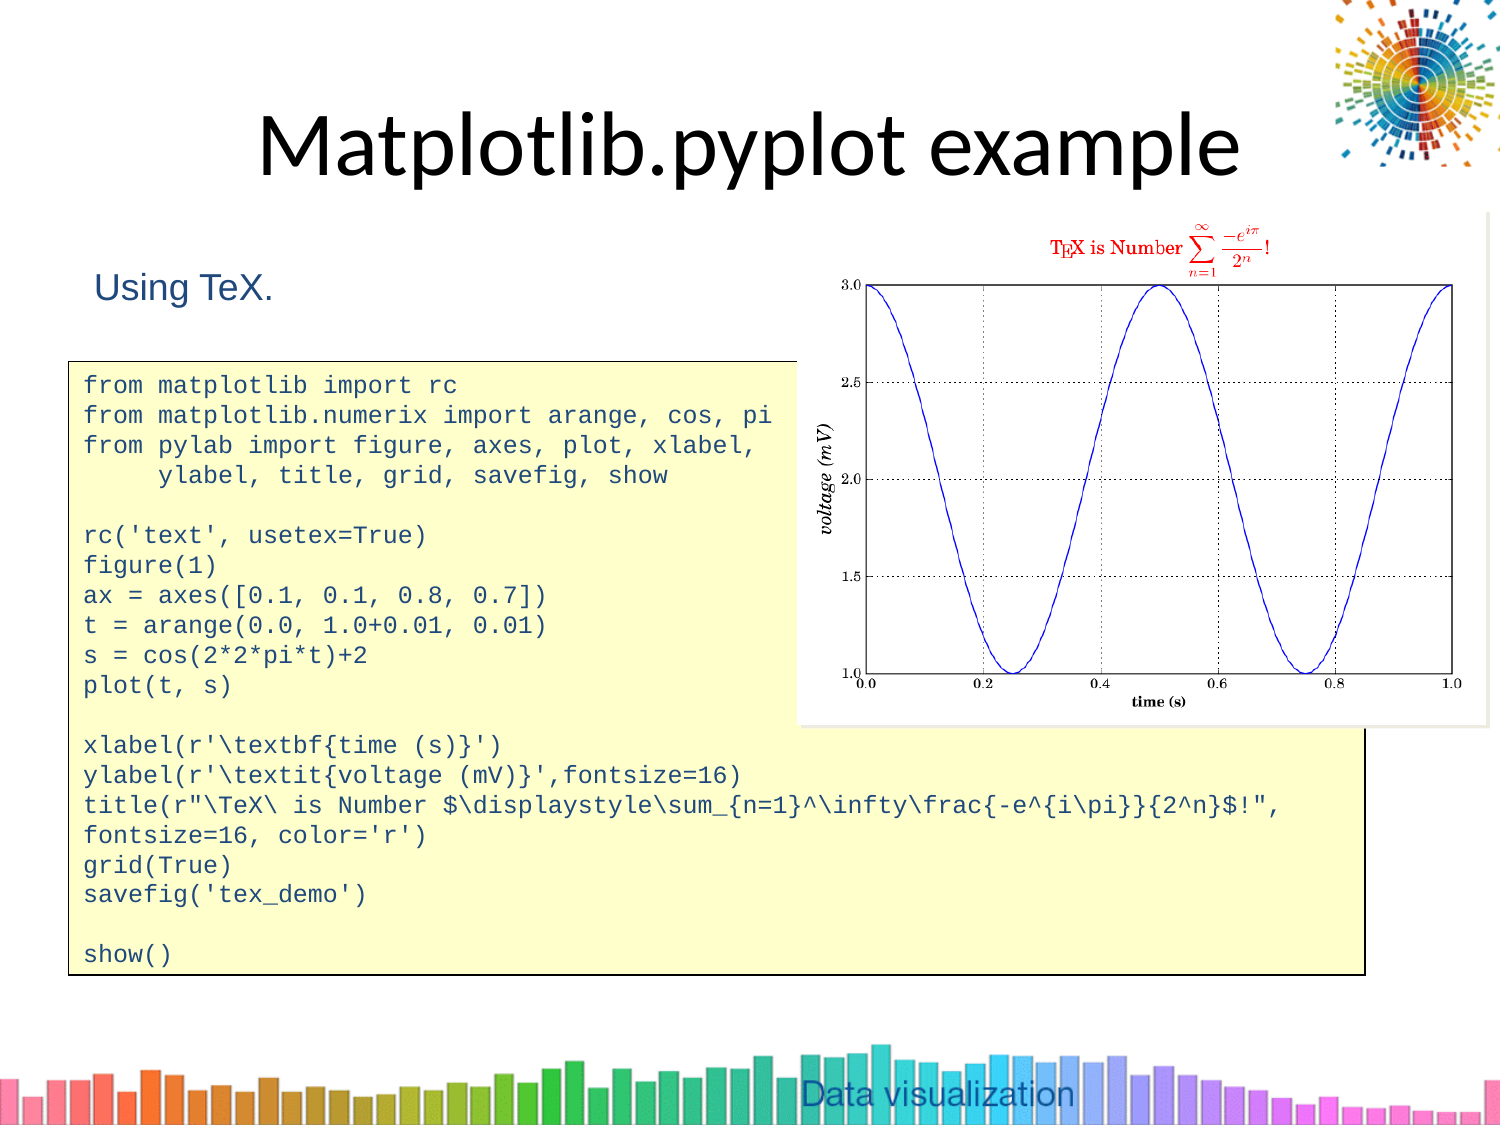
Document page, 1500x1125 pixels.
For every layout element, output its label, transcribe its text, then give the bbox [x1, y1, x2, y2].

text_box from matplotlib import rc from matplotlib.numerix import arange, cos, pi from pylab import figure, axes, plot, xlabel, ylabel, title, grid, savefig, show rc('text', usetex=True) figure(1) ax = axes([0.1, 0.1, 0.8, 0.7]) t = arange(0.0, 1.0+0.01, 0.01) s = cos(2*2*pi*t)+2 plot(t, s) xlabel(r'\textbf{time (s)}') ylabel(r'\textit{voltage (mV)}',fontsize=16) title(r"\TeX\ is Number $\displaystyle\sum_{n=1}^\infty\frac{-e^{i\pi}}{2^n}$!", fontsize=16, color='r') grid(True) savefig('tex_demo') show() [68, 361, 1366, 976]
text_box Using TeX. [79, 255, 717, 316]
picture [0, 0, 1500, 1125]
title Matplotlib.pyplot example [75, 45, 1425, 233]
